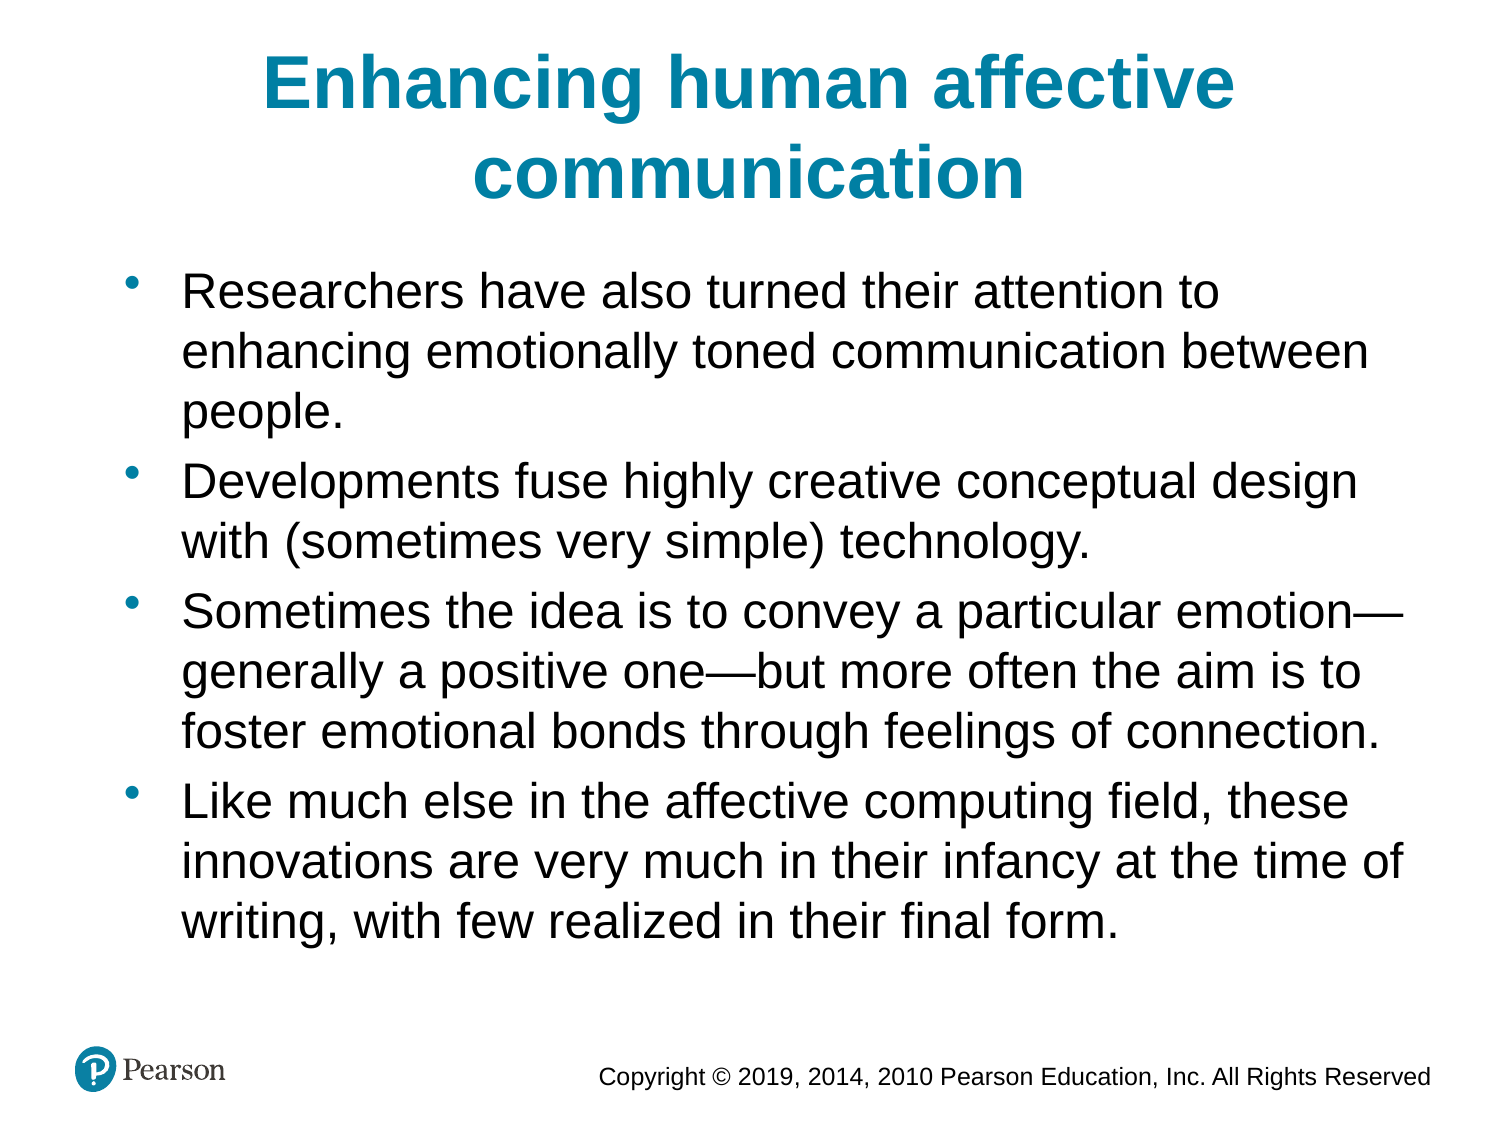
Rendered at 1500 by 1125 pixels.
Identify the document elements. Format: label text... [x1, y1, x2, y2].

title Enhancing human affective communication [23, 42, 1477, 205]
list Researchers have also turned their attention to enhancing emotionally toned communication between people. Developments fuse highly creative conceptual design with (sometimes very simple) technology. Sometimes the idea is to convey a particular emotion—generally a positive one—but more often the aim is to foster emotional bonds through feelings of connection. Like much else in the affective computing field, these innovations are very much in their infancy at the time of writing, with few realized in their final form. [108, 251, 1453, 1031]
